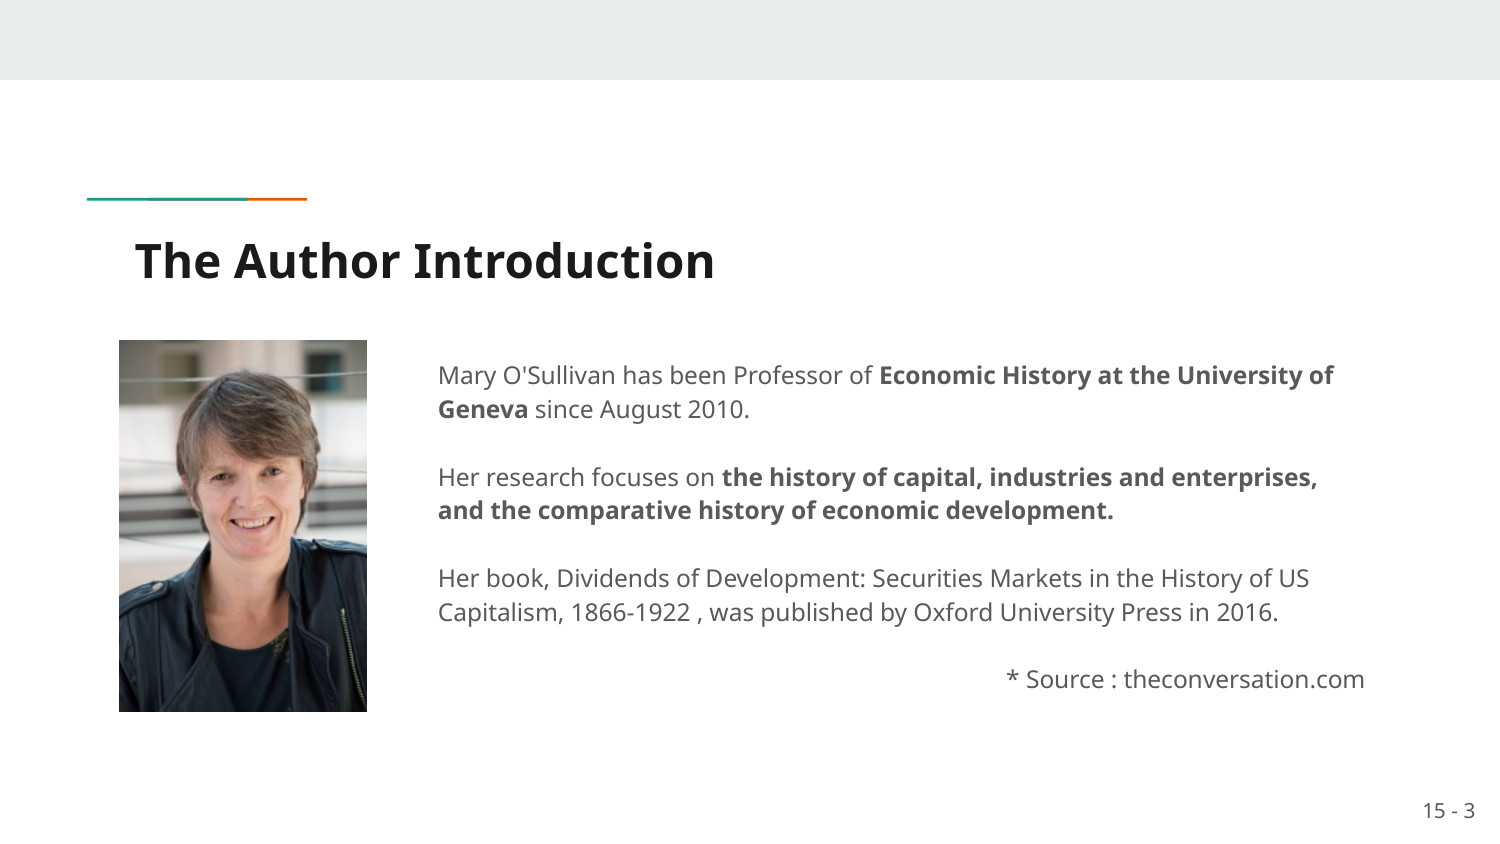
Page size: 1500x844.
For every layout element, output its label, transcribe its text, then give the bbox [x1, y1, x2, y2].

picture [118, 340, 367, 713]
title The Author Introduction [119, 216, 1381, 305]
list Mary O'Sullivan has been Professor of Economic History at the University of Geneva since August 2010. Her research focuses on the history of capital, industries and enterprises, and the comparative history of economic development. Her book, Dividends of Development: Securities Markets in the History of US Capitalism, 1866-1922 , was published by Oxford University Press in 2016. * Source : theconversation.com [399, 341, 1381, 712]
slide_number 15 - 3 [1400, 779, 1491, 844]
